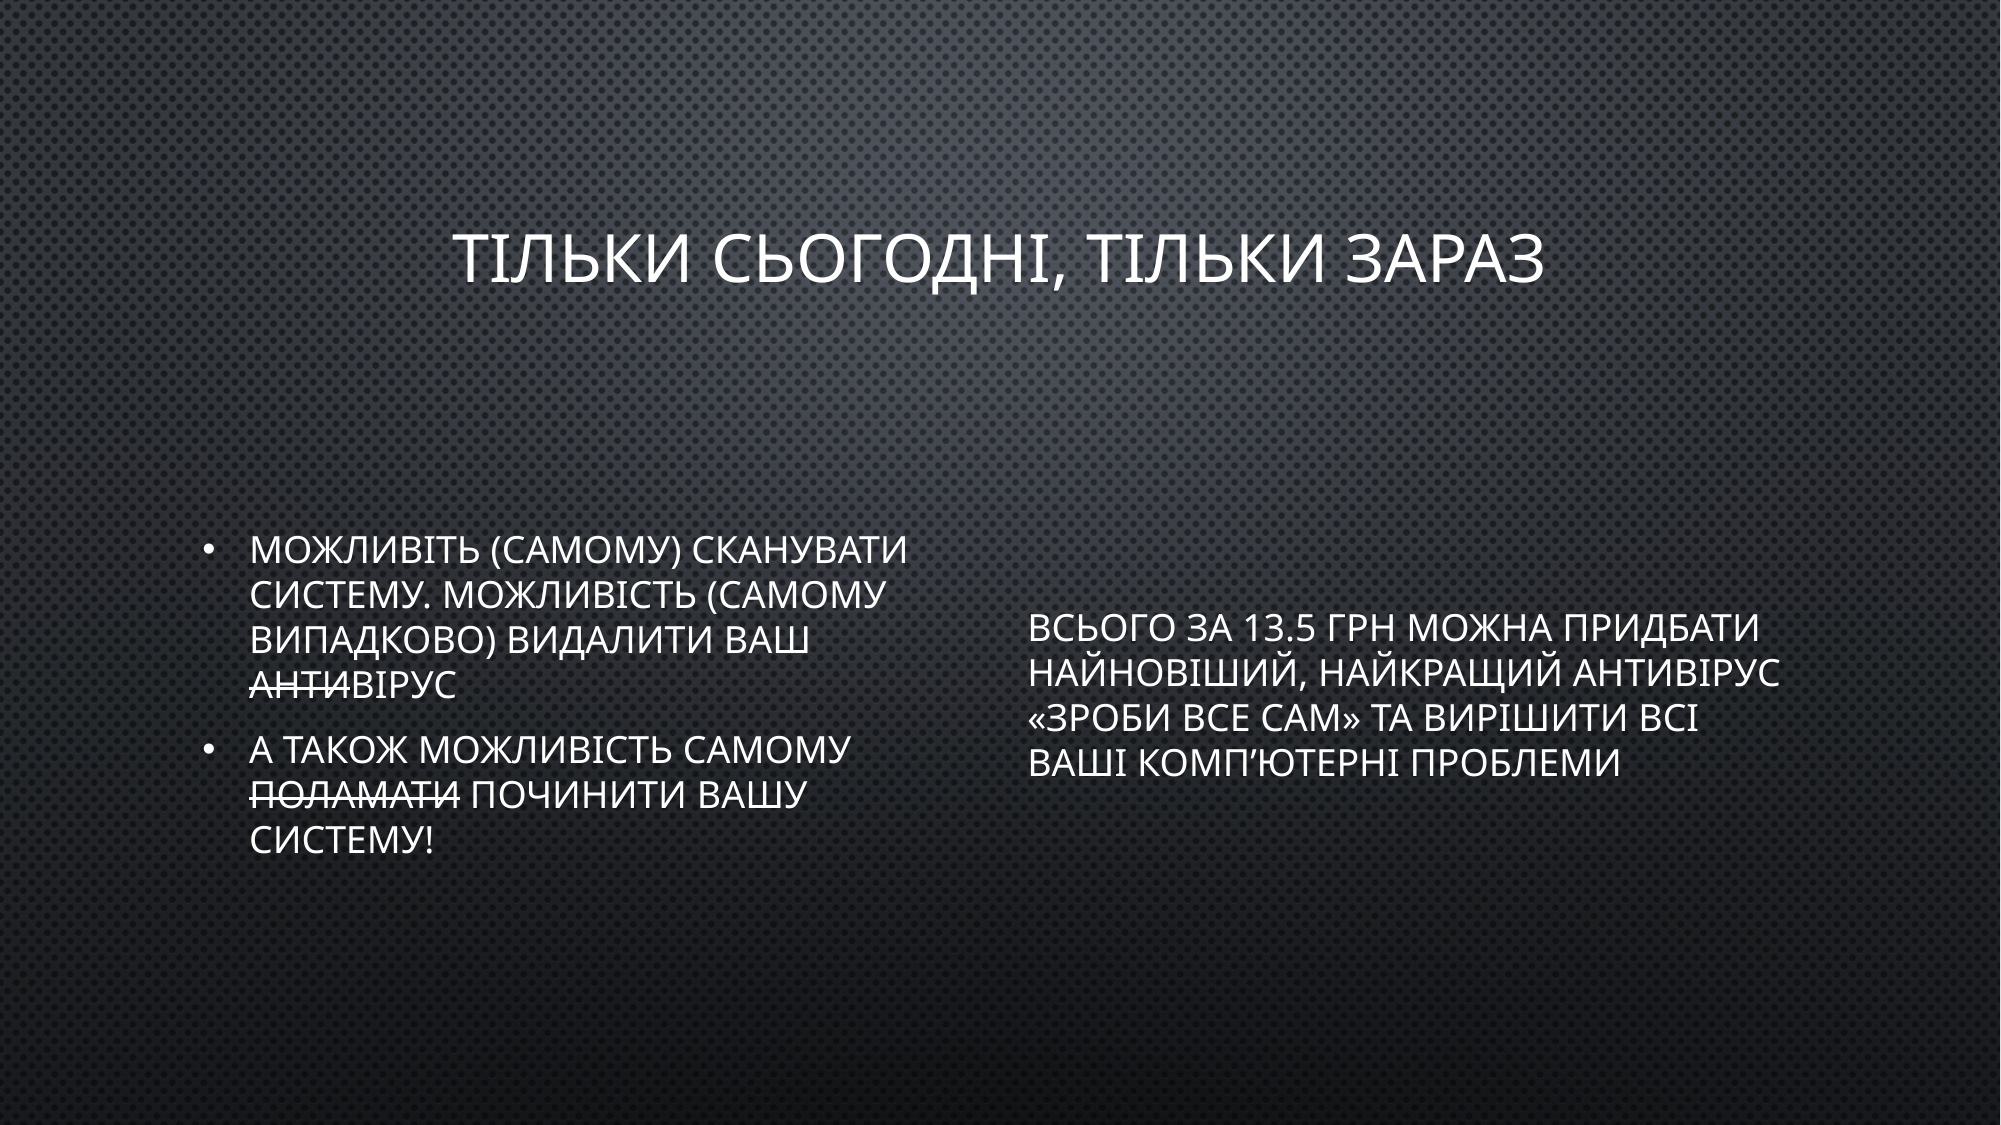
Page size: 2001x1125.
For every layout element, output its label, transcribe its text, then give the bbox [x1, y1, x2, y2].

title Тільки сьогодні, тільки зараз [187, 99, 1813, 413]
list Всього за 13.5 грн можна придбати найновіший, найкращий антивірус «зроби все сам» та вирішити всі ваші комп’ютерні проблеми [1012, 437, 1813, 950]
list Можливіть (самому) сканувати систему. Можливість (самому випадково) видалити ваш антивірус А також можливість Самому поламати починити вашу систему! [187, 437, 988, 950]
